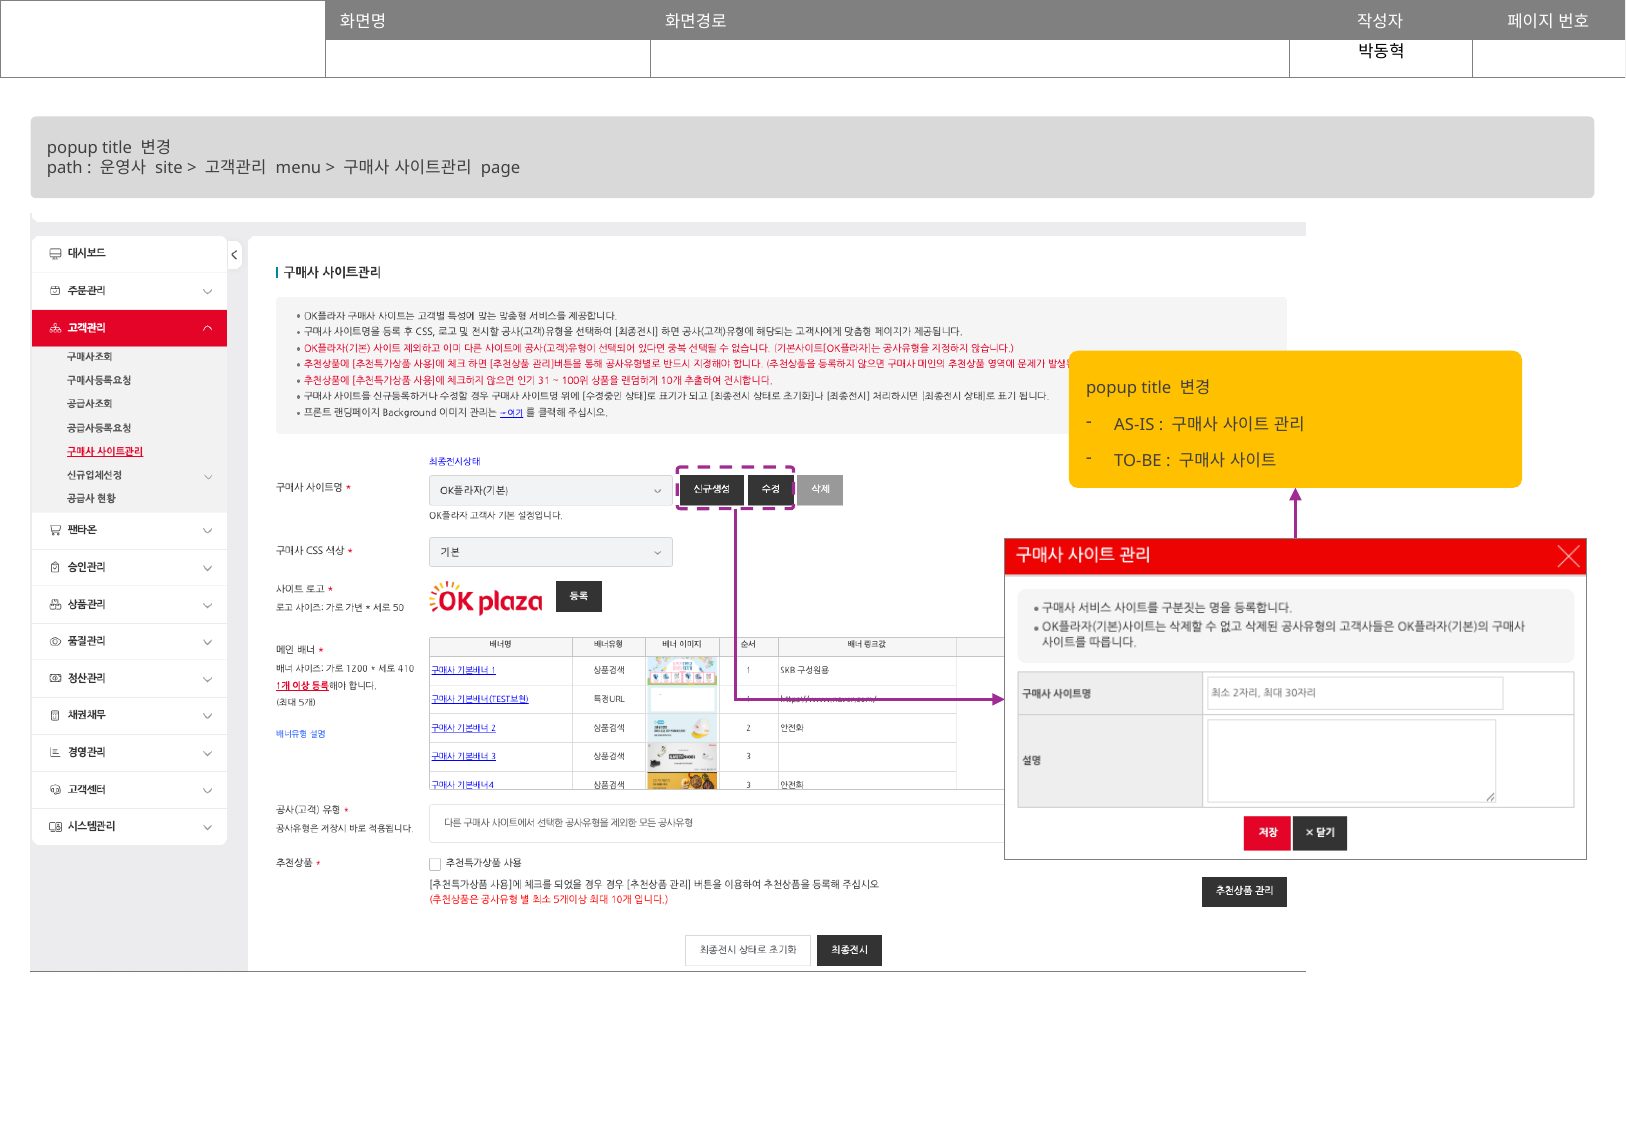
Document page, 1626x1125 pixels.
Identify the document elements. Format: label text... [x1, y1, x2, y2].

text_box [774, 468, 966, 740]
picture [30, 212, 1587, 972]
text_box popup title 변경 path : 운영사 site > 고객관리 menu > 구매사 사이트관리 page [29, 114, 1596, 200]
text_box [1269, 512, 1322, 516]
text_box popup title 변경 AS-IS : 구매사 사이트 관리 TO-BE : 구매사 사이트 [1307, 349, 1524, 490]
